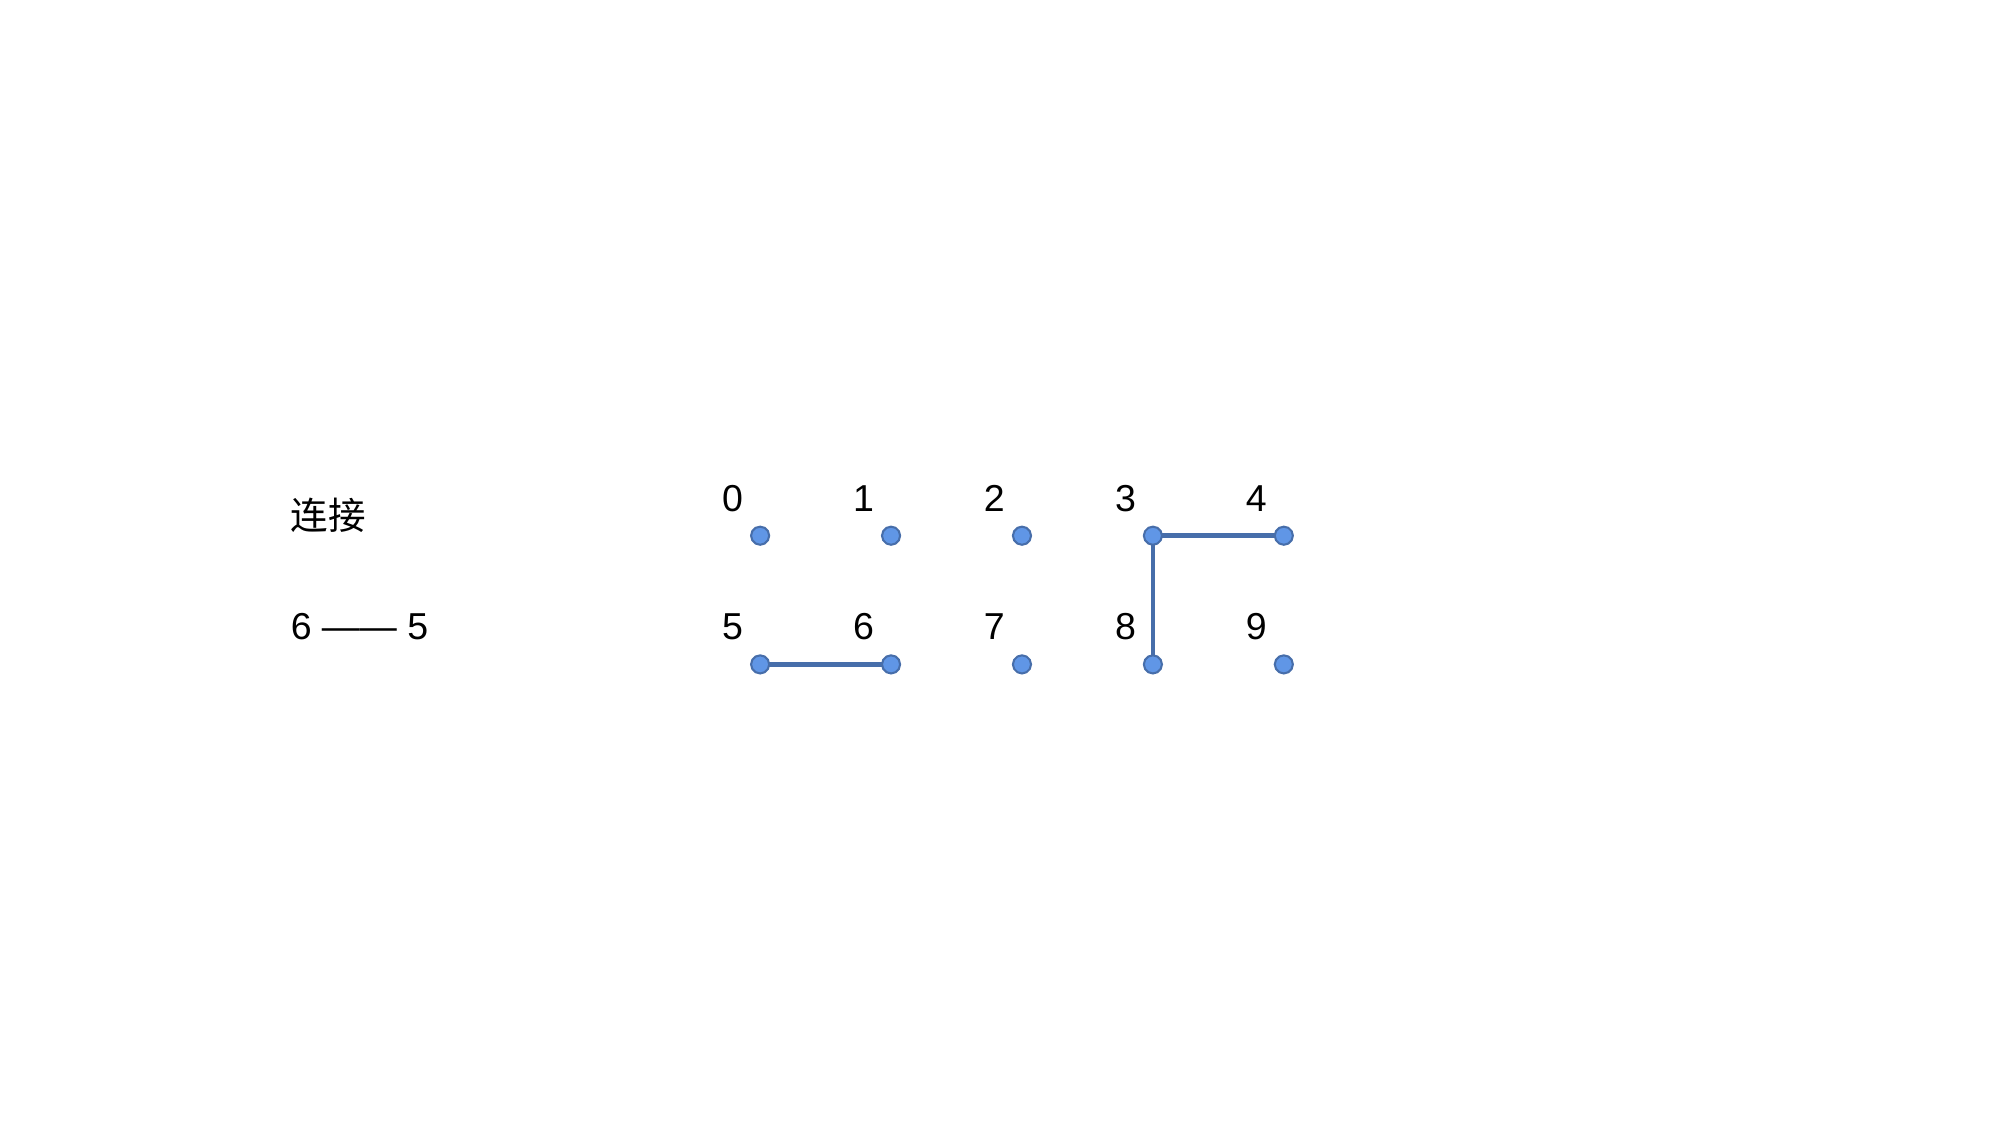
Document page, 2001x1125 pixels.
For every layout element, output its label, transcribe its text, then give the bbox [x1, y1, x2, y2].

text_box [707, 466, 770, 545]
text_box 连接 [276, 484, 487, 545]
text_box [1099, 466, 1162, 545]
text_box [838, 466, 901, 545]
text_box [1230, 594, 1293, 674]
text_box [1099, 594, 1162, 674]
text_box 6 —— 5 [276, 594, 544, 655]
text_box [968, 594, 1031, 674]
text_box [707, 594, 770, 674]
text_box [838, 594, 901, 674]
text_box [1230, 466, 1293, 545]
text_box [968, 466, 1031, 545]
